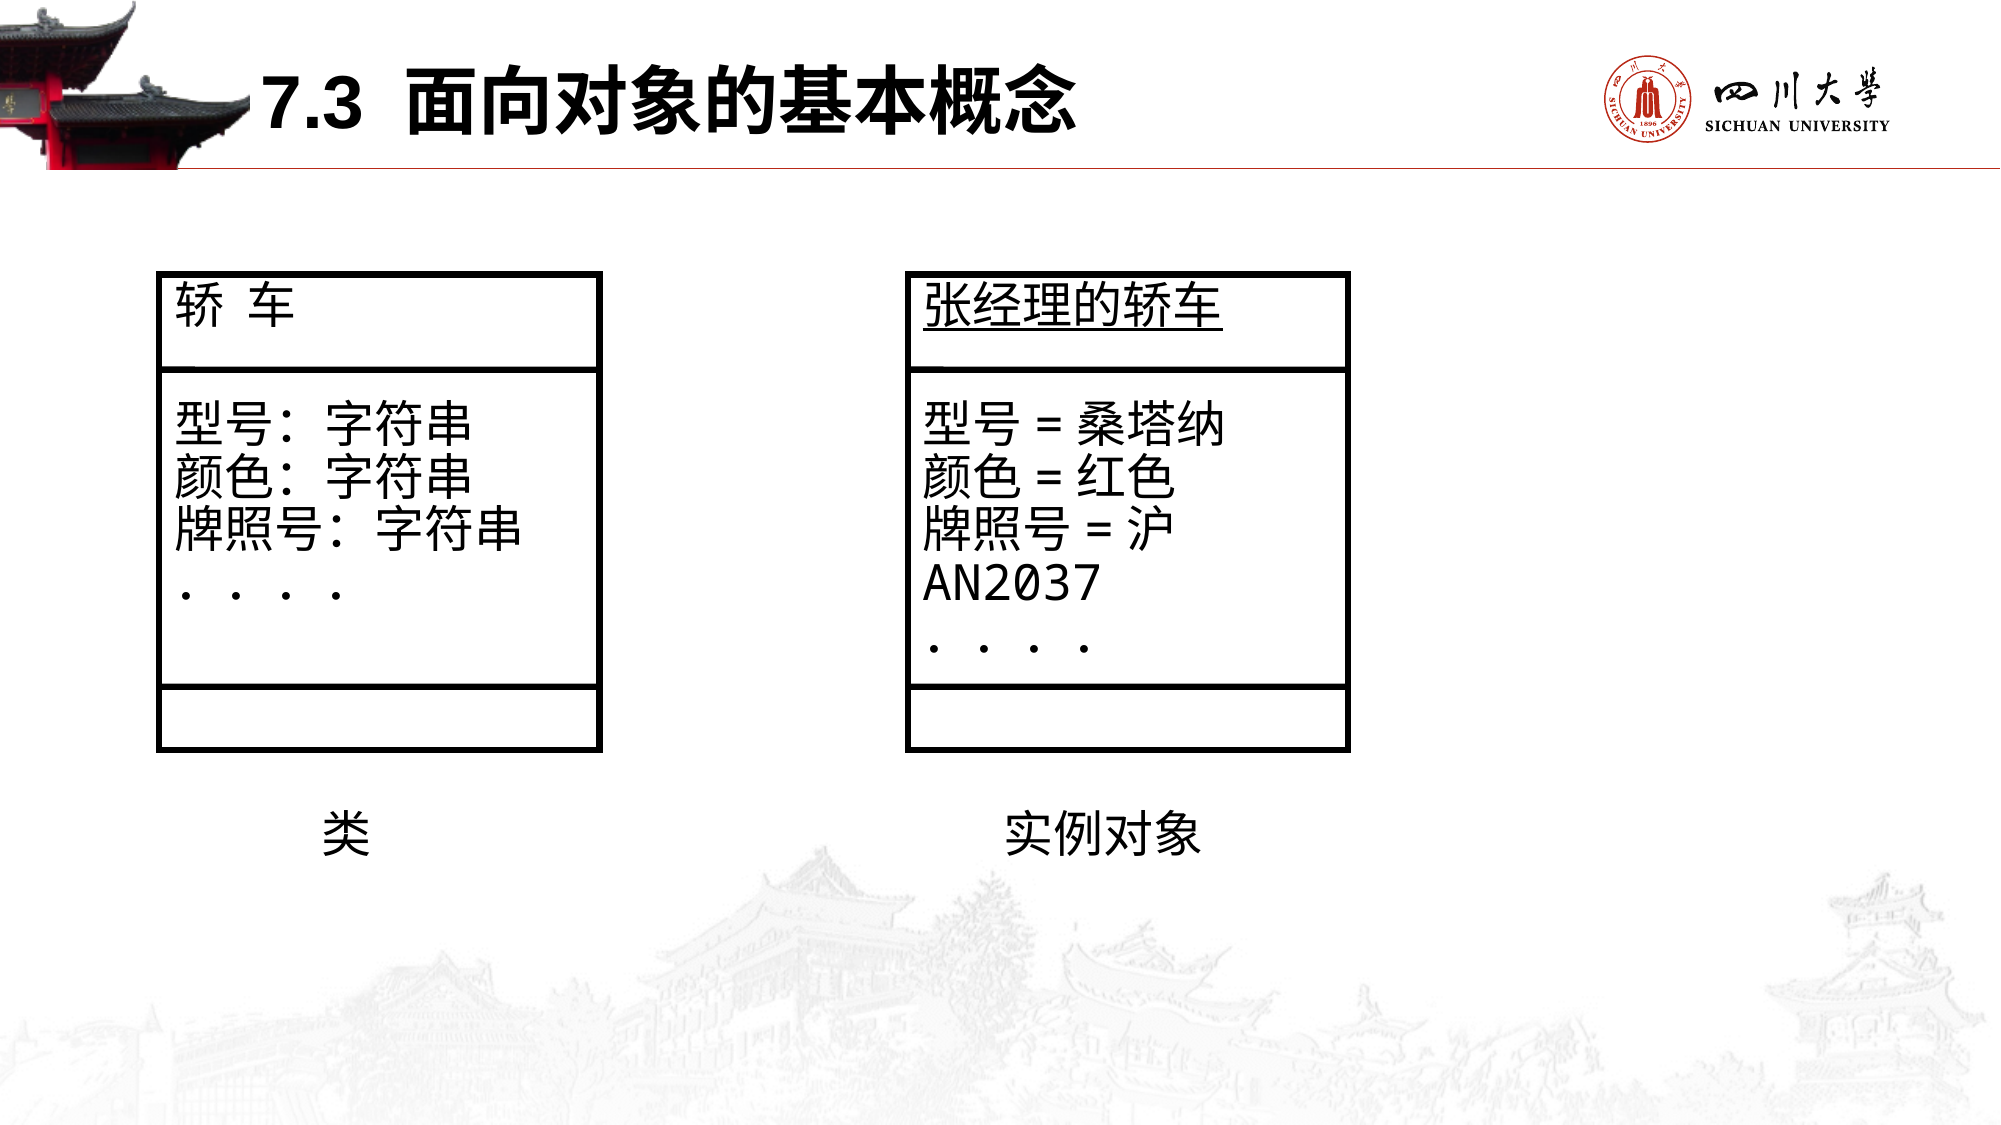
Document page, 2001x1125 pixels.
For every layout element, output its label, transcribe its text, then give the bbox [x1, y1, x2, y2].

list 7.3 面向对象的基本概念 [260, 55, 1237, 143]
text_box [159, 274, 1349, 873]
picture [0, 0, 250, 170]
